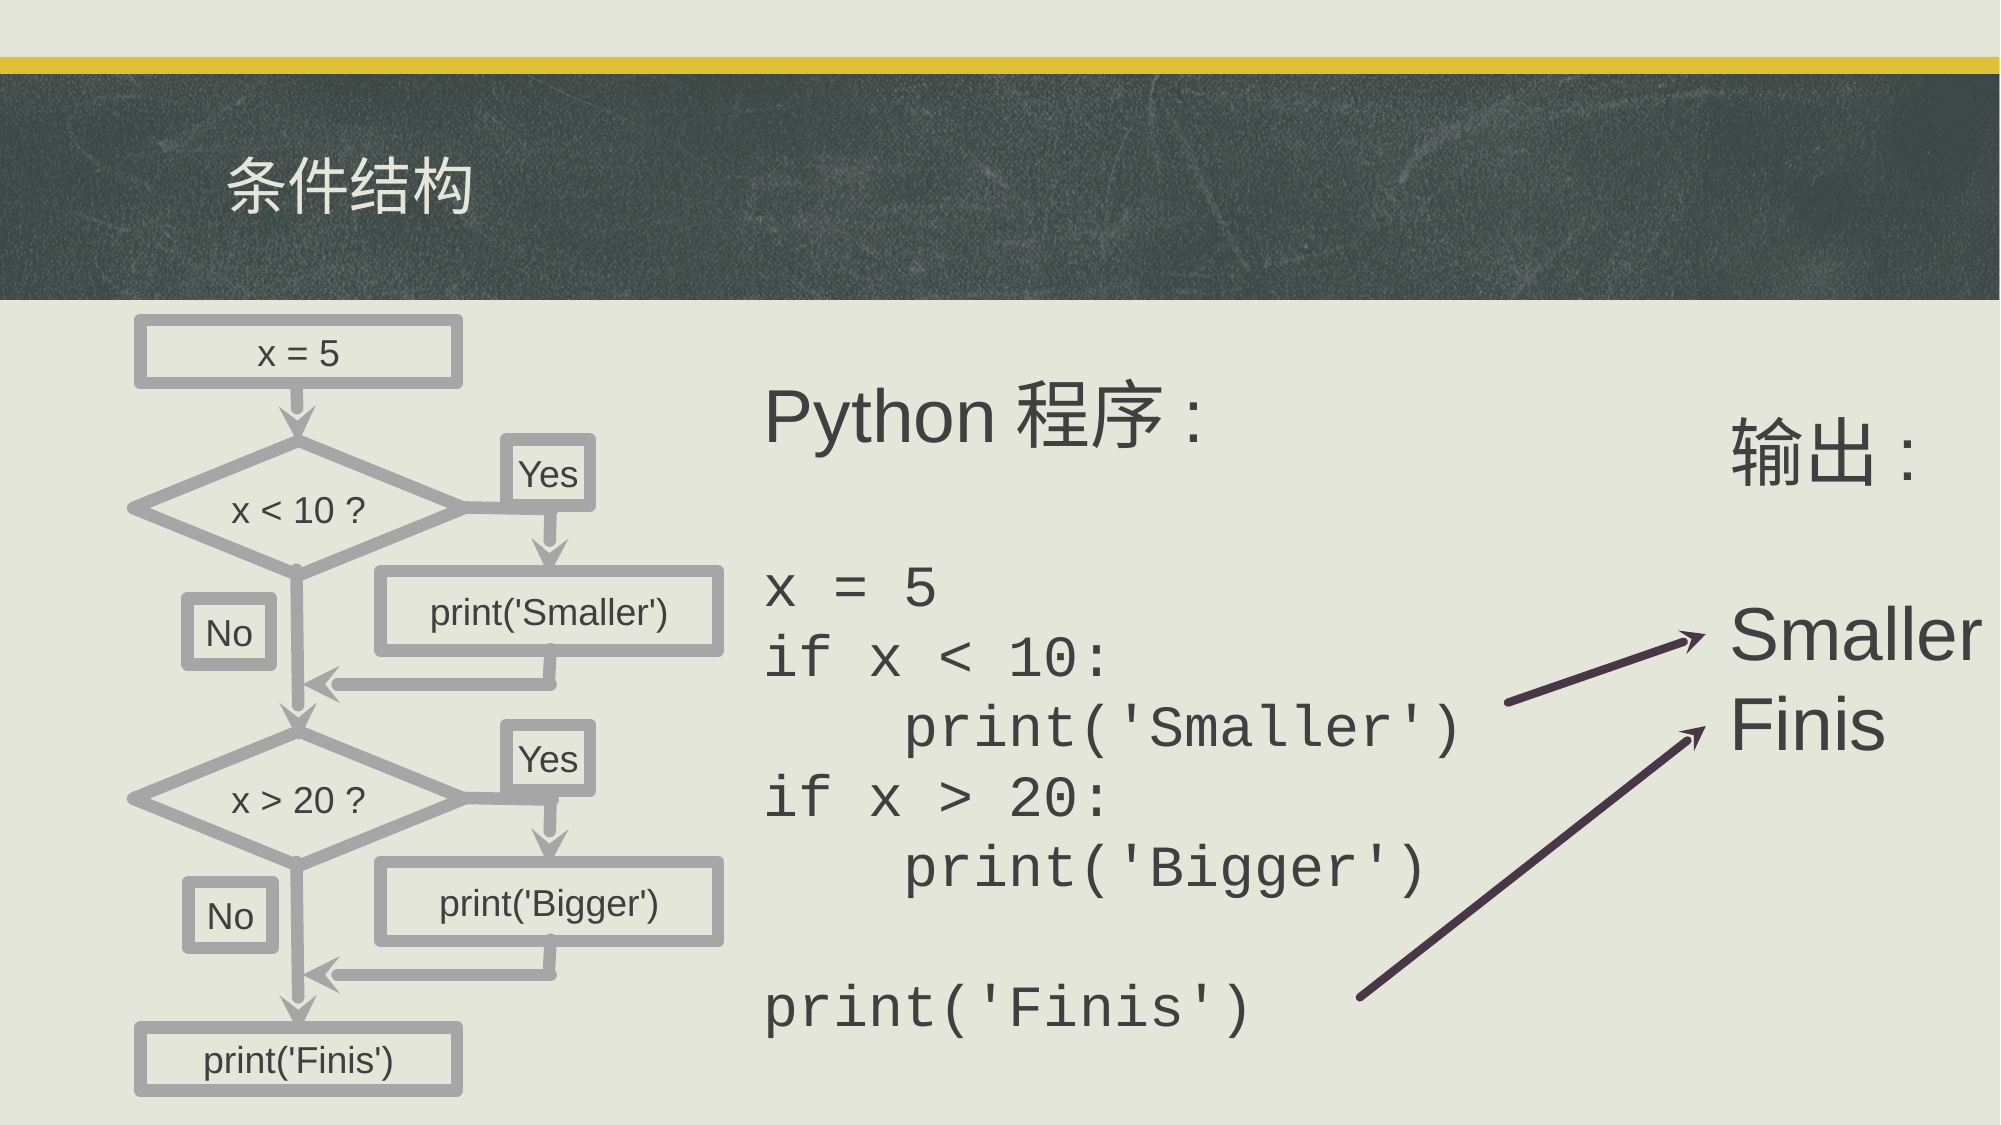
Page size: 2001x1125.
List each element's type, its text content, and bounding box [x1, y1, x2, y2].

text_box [1507, 634, 1706, 703]
picture [0, 74, 2000, 300]
title 条件结构 [210, 76, 1790, 300]
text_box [132, 319, 718, 1091]
text_box 输出: Smaller Finis [1729, 406, 1989, 766]
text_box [1359, 726, 1706, 998]
text_box Python程序: x = 5 if x < 10: print('Smaller') if x > 20: print('Bigger') print('Finis') [763, 293, 1508, 1112]
